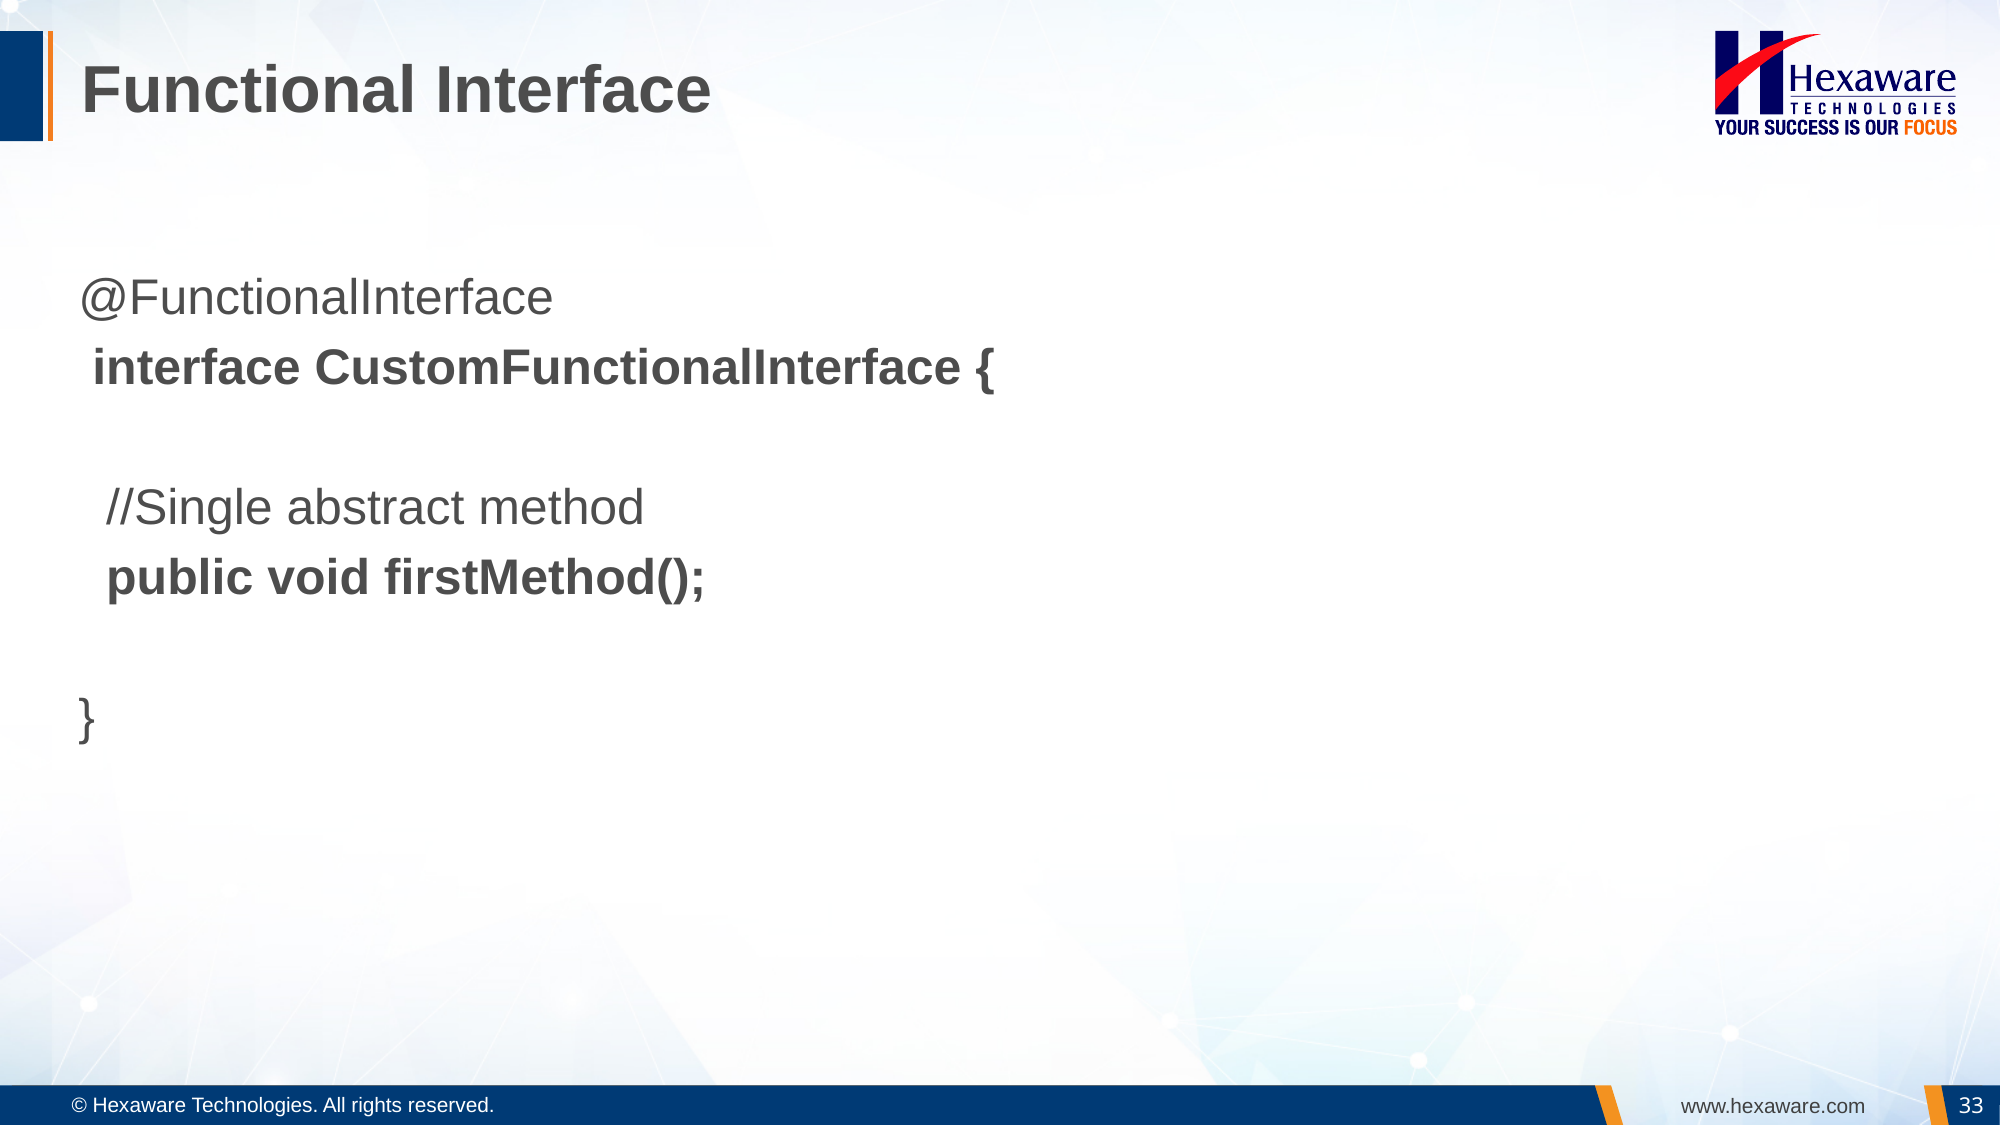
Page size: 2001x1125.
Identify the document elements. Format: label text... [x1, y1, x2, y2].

picture [0, 0, 2000, 1125]
list @FunctionalInterface interface CustomFunctionalInterface { //Single abstract method public void firstMethod(); } [67, 258, 1933, 1062]
title Functional Interface [70, 35, 1521, 136]
